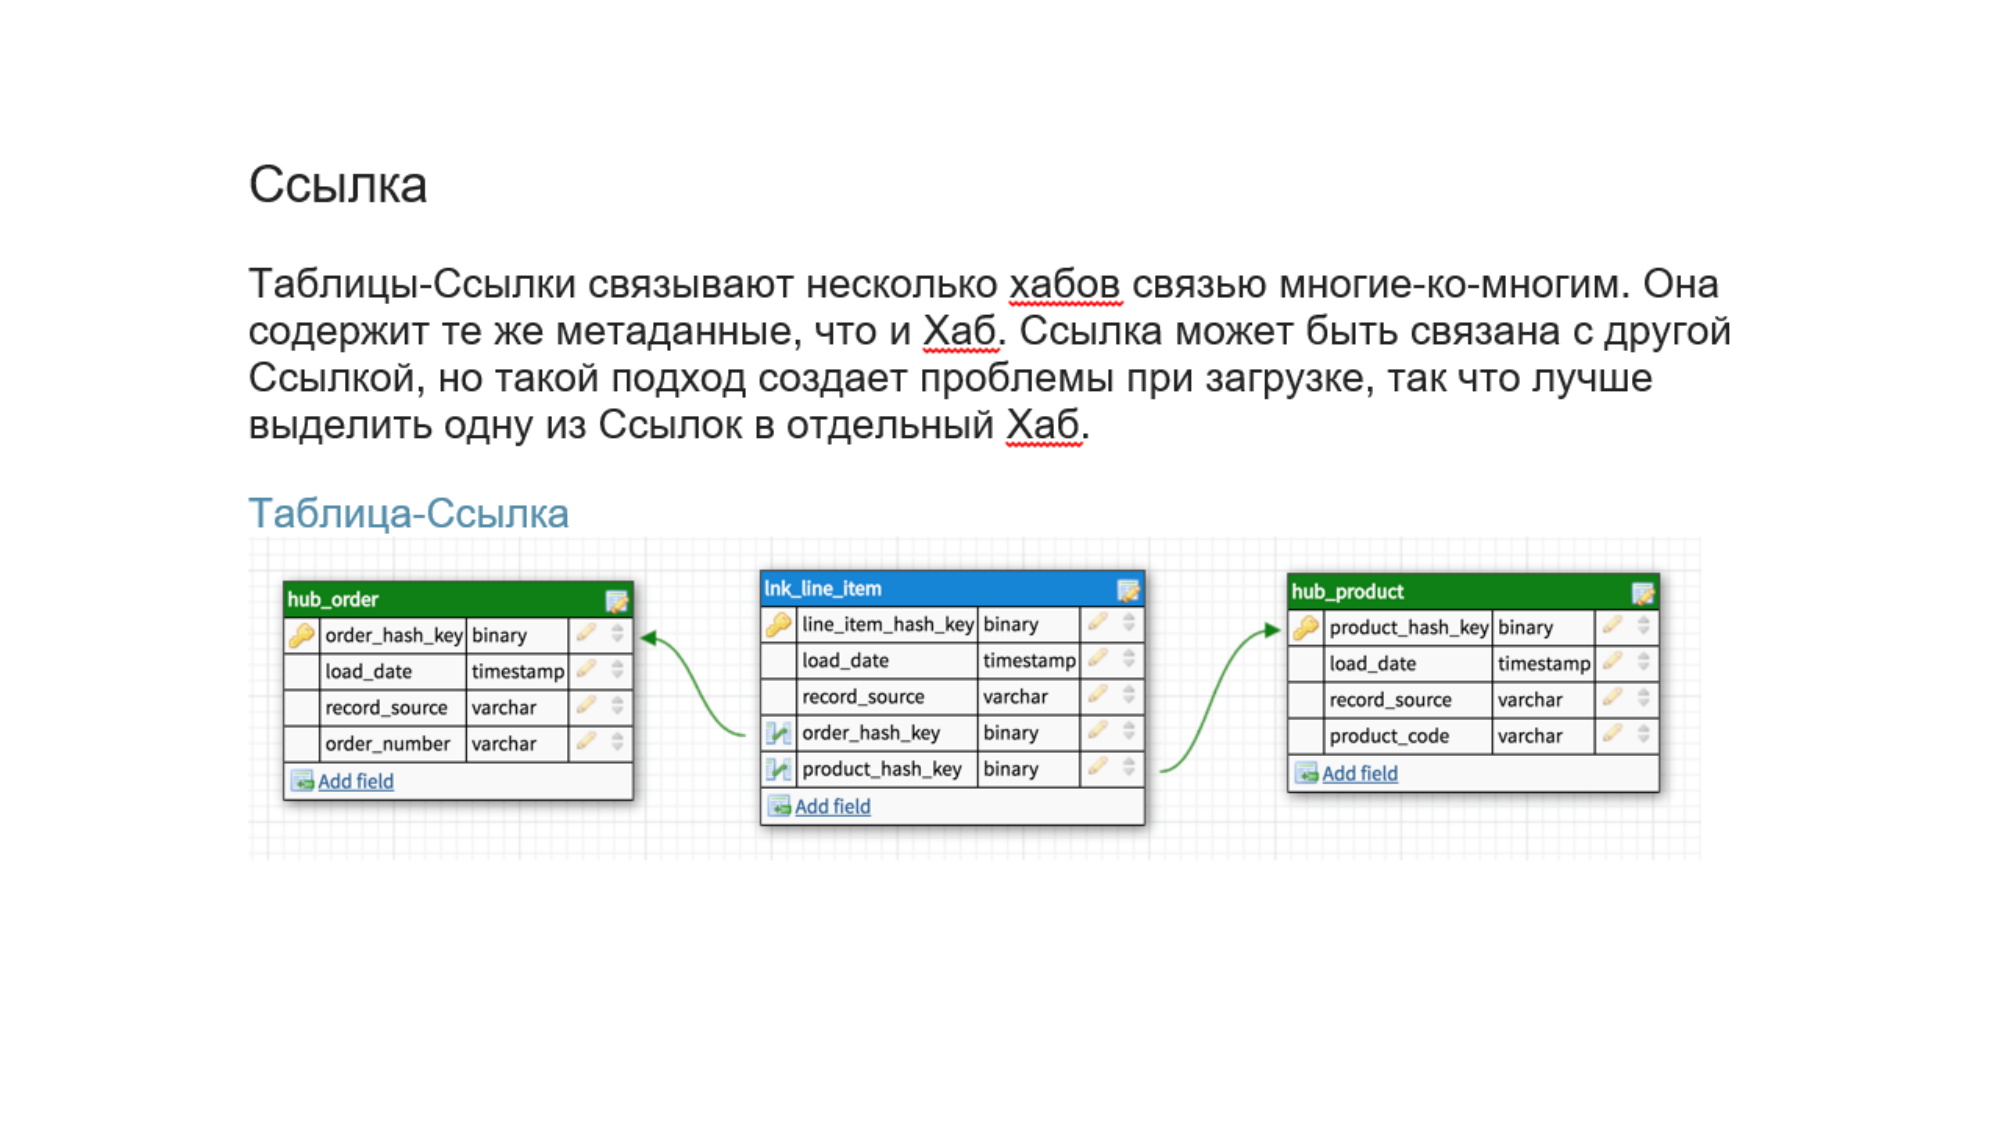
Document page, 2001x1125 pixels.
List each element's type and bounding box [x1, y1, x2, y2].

picture [222, 132, 1778, 903]
